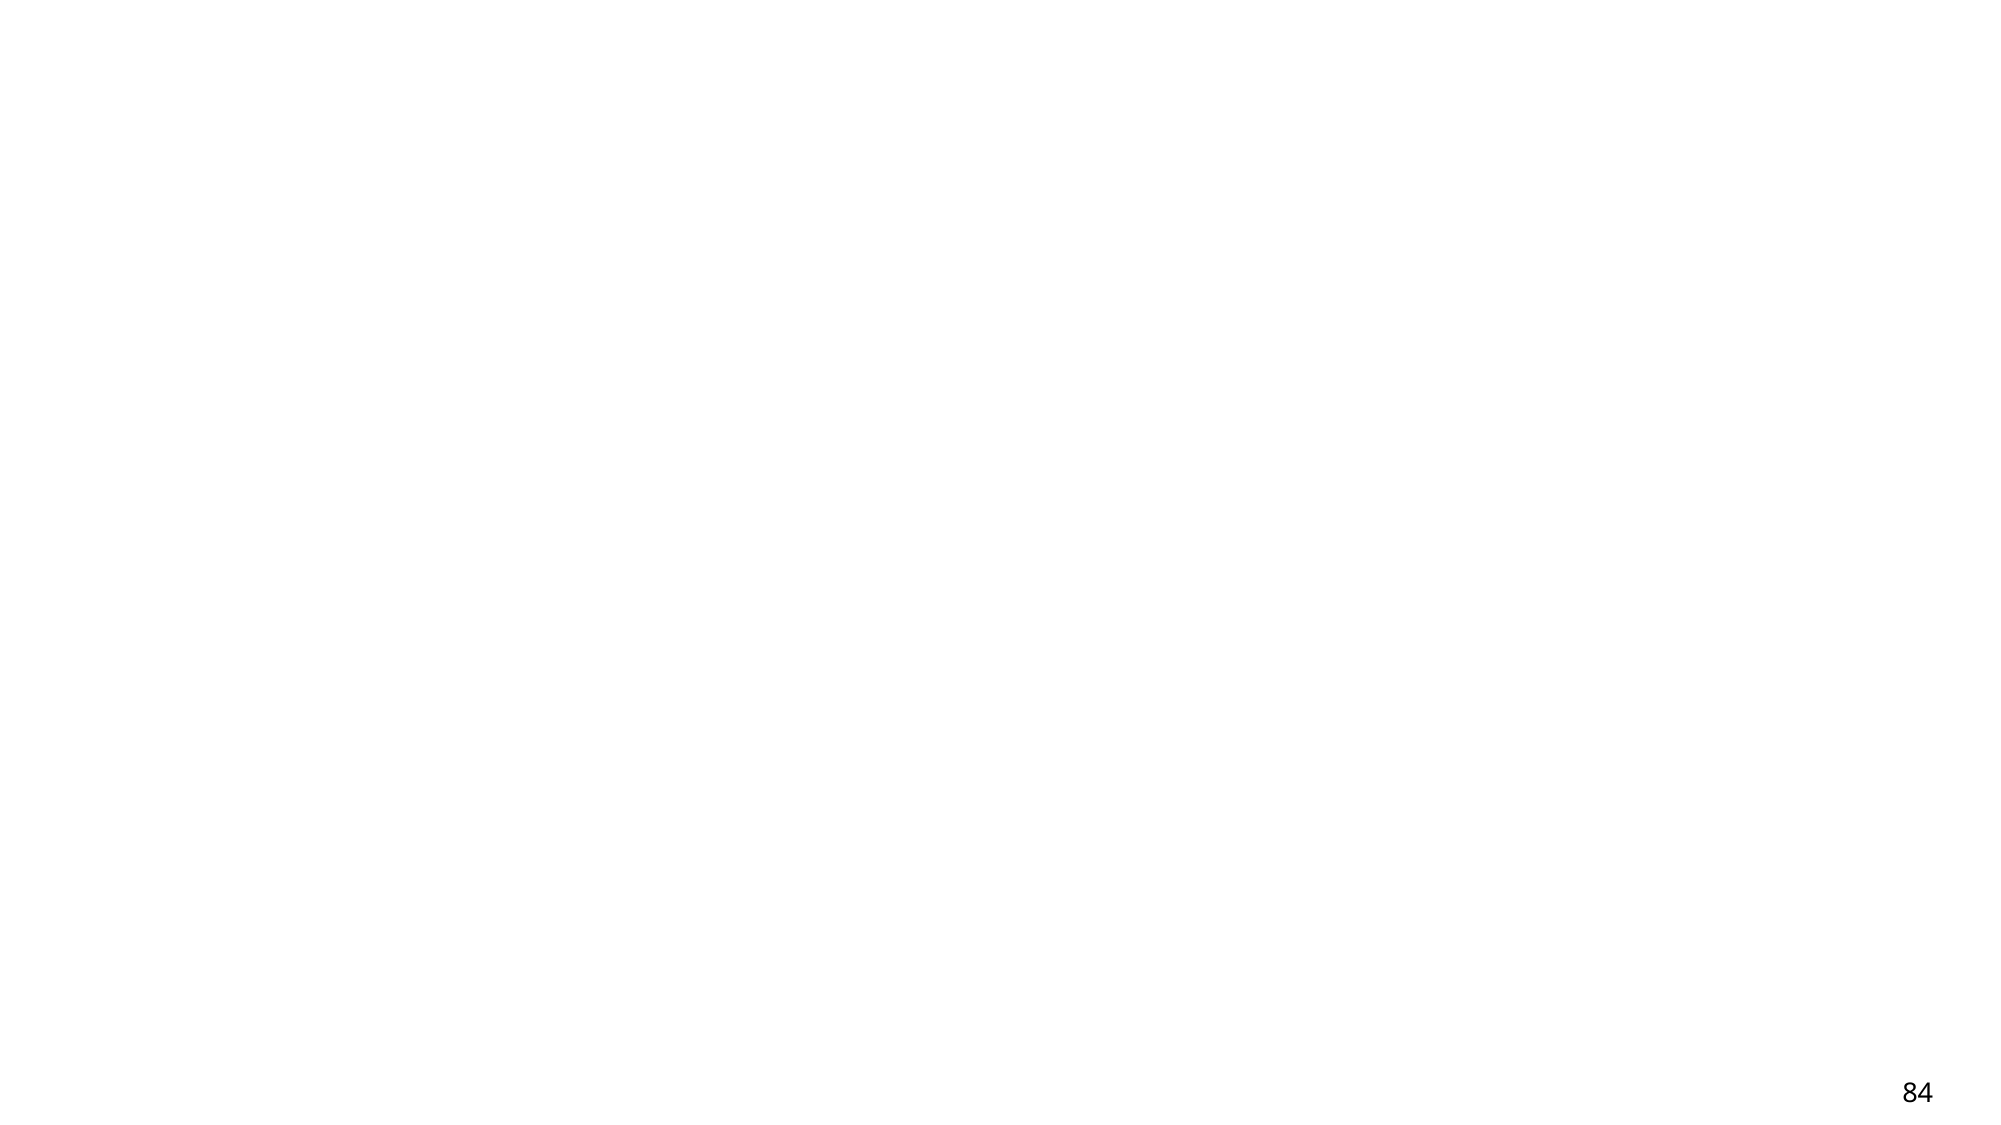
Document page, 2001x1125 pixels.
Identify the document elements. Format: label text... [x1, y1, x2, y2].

text_box 84 [1887, 1068, 2000, 1125]
